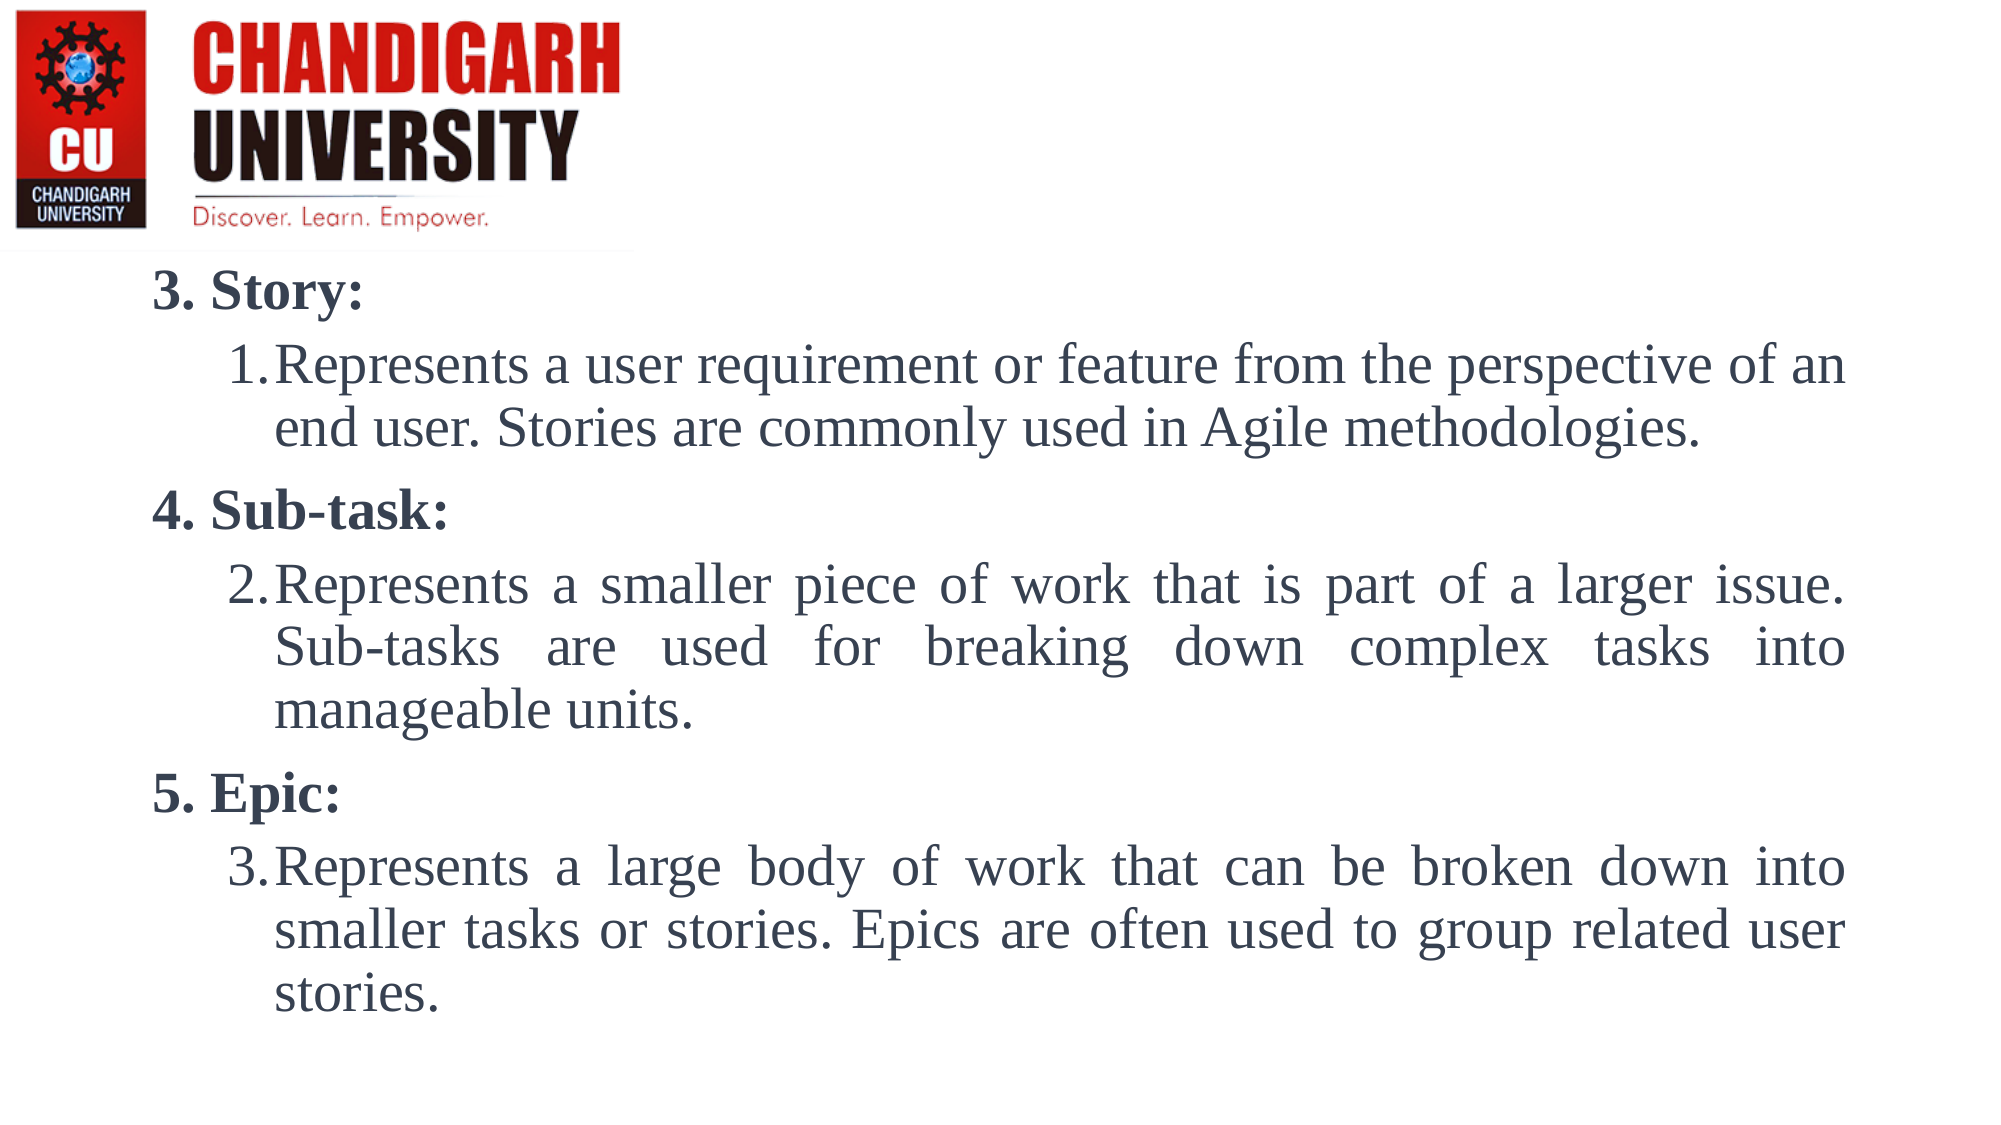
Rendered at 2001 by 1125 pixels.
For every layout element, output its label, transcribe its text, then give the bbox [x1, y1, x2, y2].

picture [0, 0, 634, 253]
list 3. Story: Represents a user requirement or feature from the perspective of an end user. Stories are commonly used in Agile methodologies. 4. Sub-task: Represents a smaller piece of work that is part of a larger issue. Sub-tasks are used for breaking down complex tasks into manageable units. 5. Epic: Represents a large body of work that can be broken down into smaller tasks or stories. Epics are often used to group related user stories. [137, 252, 1863, 1114]
